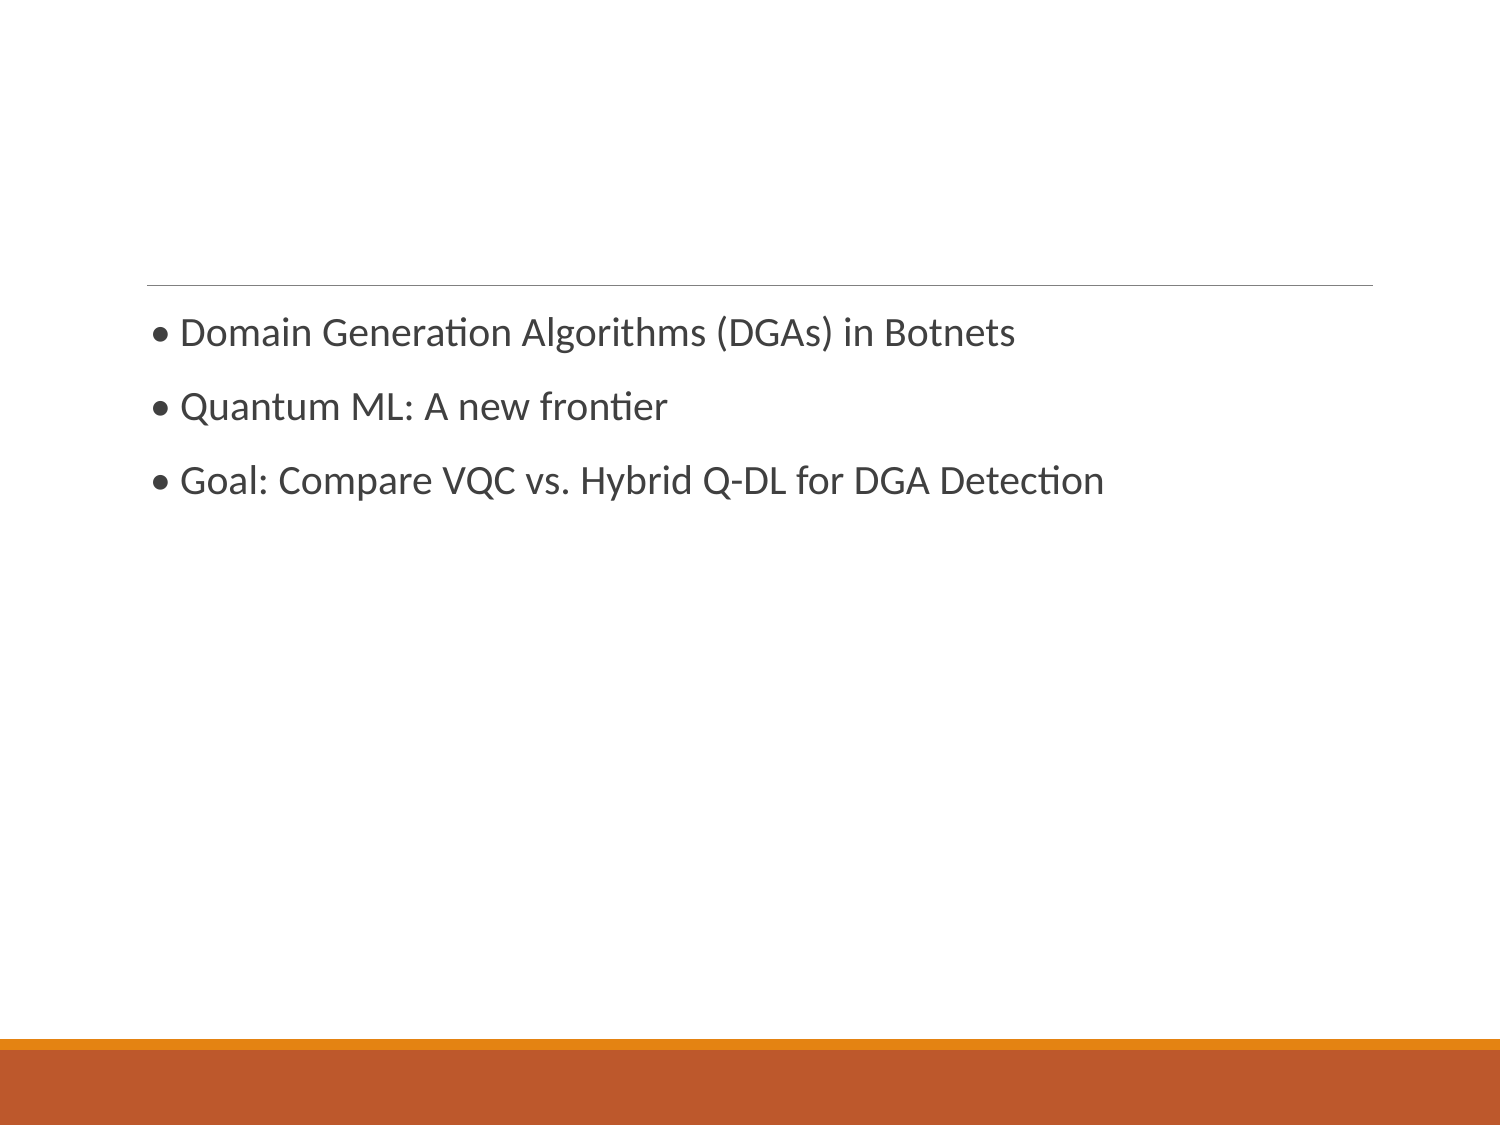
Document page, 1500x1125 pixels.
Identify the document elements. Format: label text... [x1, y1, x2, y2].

list • Domain Generation Algorithms (DGAs) in Botnets • Quantum ML: A new frontier • Goal: Compare VQC vs. Hybrid Q-DL for DGA Detection [135, 302, 1373, 963]
